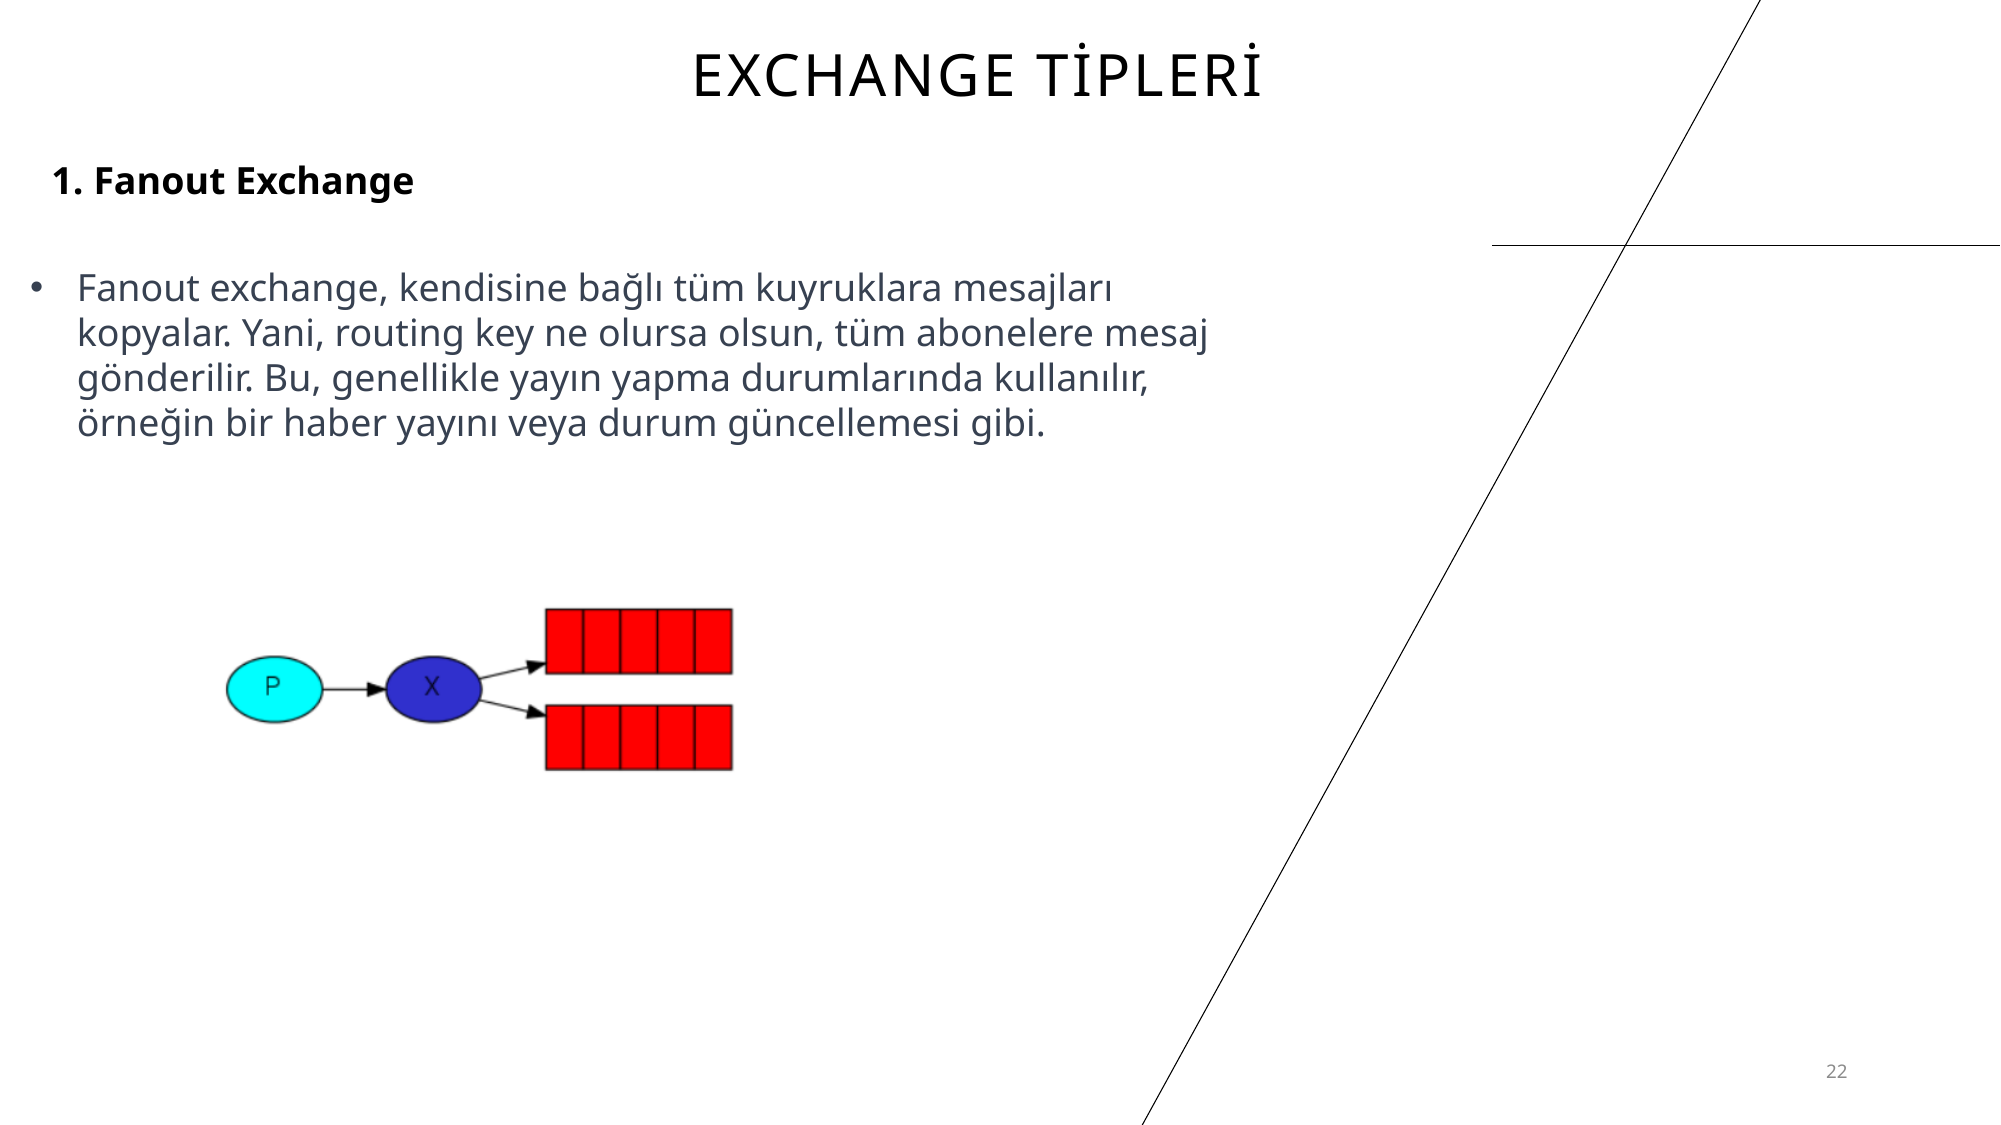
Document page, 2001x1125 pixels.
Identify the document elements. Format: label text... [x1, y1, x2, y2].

text_box Fanout exchange, kendisine bağlı tüm kuyruklara mesajları kopyalar. Yani, routing key ne olursa olsun, tüm abonelere mesaj gönderilir. Bu, genellikle yayın yapma durumlarında kullanılır, örneğin bir haber yayını veya durum güncellemesi gibi. [15, 256, 1233, 452]
slide_number 22 [1412, 1042, 1863, 1103]
text_box 1. Fanout Exchange [36, 149, 1038, 210]
title Exchange tipleri [676, 3, 1516, 117]
picture [36, 576, 1014, 800]
